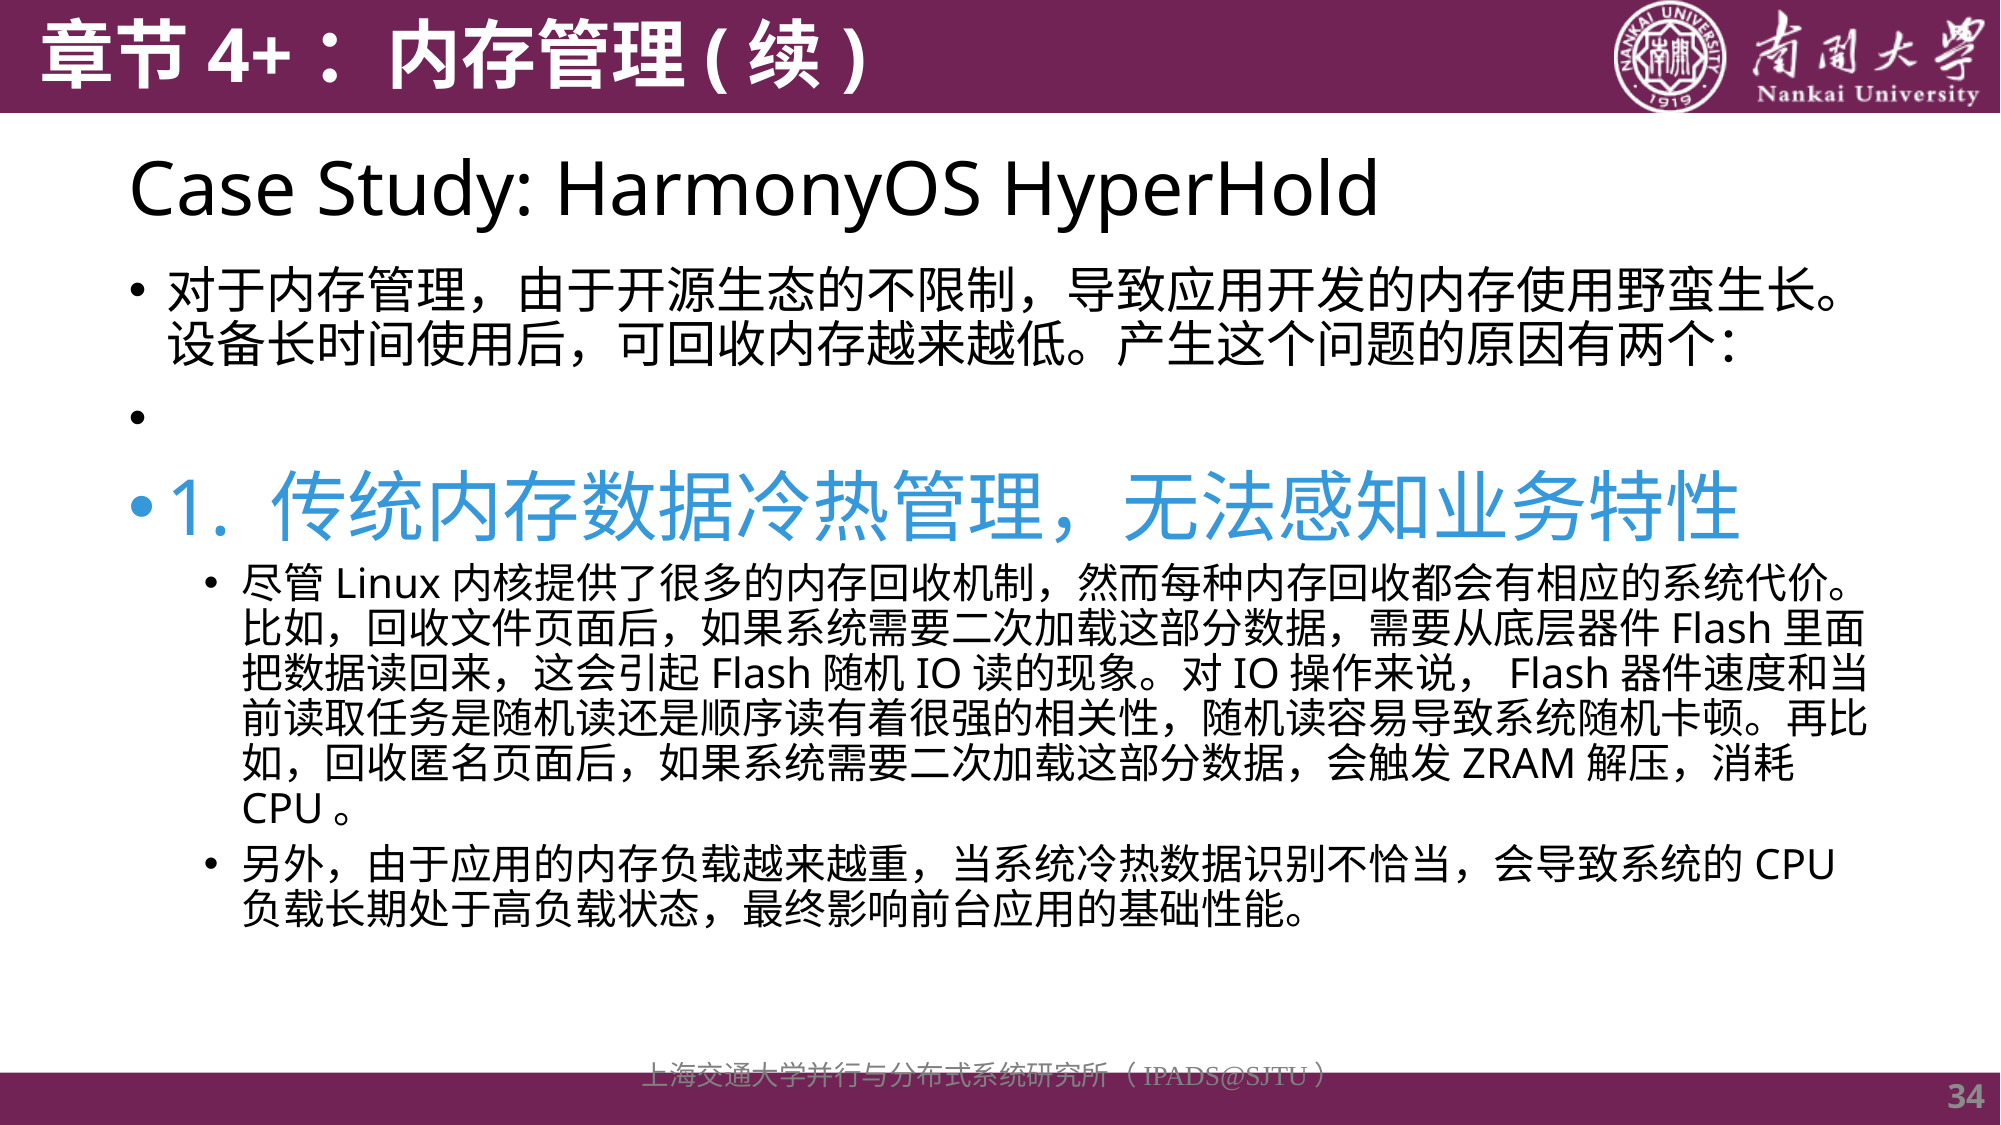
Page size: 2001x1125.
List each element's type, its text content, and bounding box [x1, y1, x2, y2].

title Case Study: HarmonyOS HyperHold [114, 143, 1886, 255]
slide_number 34 [1550, 1070, 2000, 1125]
picture [1614, 0, 2001, 118]
footer 上海交通大学并行与分布式系统研究所（IPADS@SJTU） [558, 1044, 1426, 1105]
list 对于内存管理，由于开源生态的不限制，导致应用开发的内存使用野蛮生长。设备长时间使用后，可回收内存越来越低。产生这个问题的原因有两个： 1. 传统内存数据冷热管理，无法感知业务特性 尽管Linux内核提供了很多的内存回收机制，然而每种内存回收都会有相应的系统代价。比如，回收文件页面后，如果系统需要二次加载这部分数据，需要从底层器件Flash里面把数据读回来，这会引起Flash随机IO读的现象。对IO操作来说，Flash器件速度和当前读取任务是随机读还是顺序读有着很强的相关性，随机读容易导致系统随机卡顿。再比如，回收匿名页面后，如果系统需要二次加载这部分数据，会触发ZRAM解压，消耗CPU。 另外，由于应用的内存负载越来越重，当系统冷热数据识别不恰当，会导致系统的CPU负载长期处于高负载状态，最终影响前台应用的基础性能。 [114, 257, 1886, 972]
